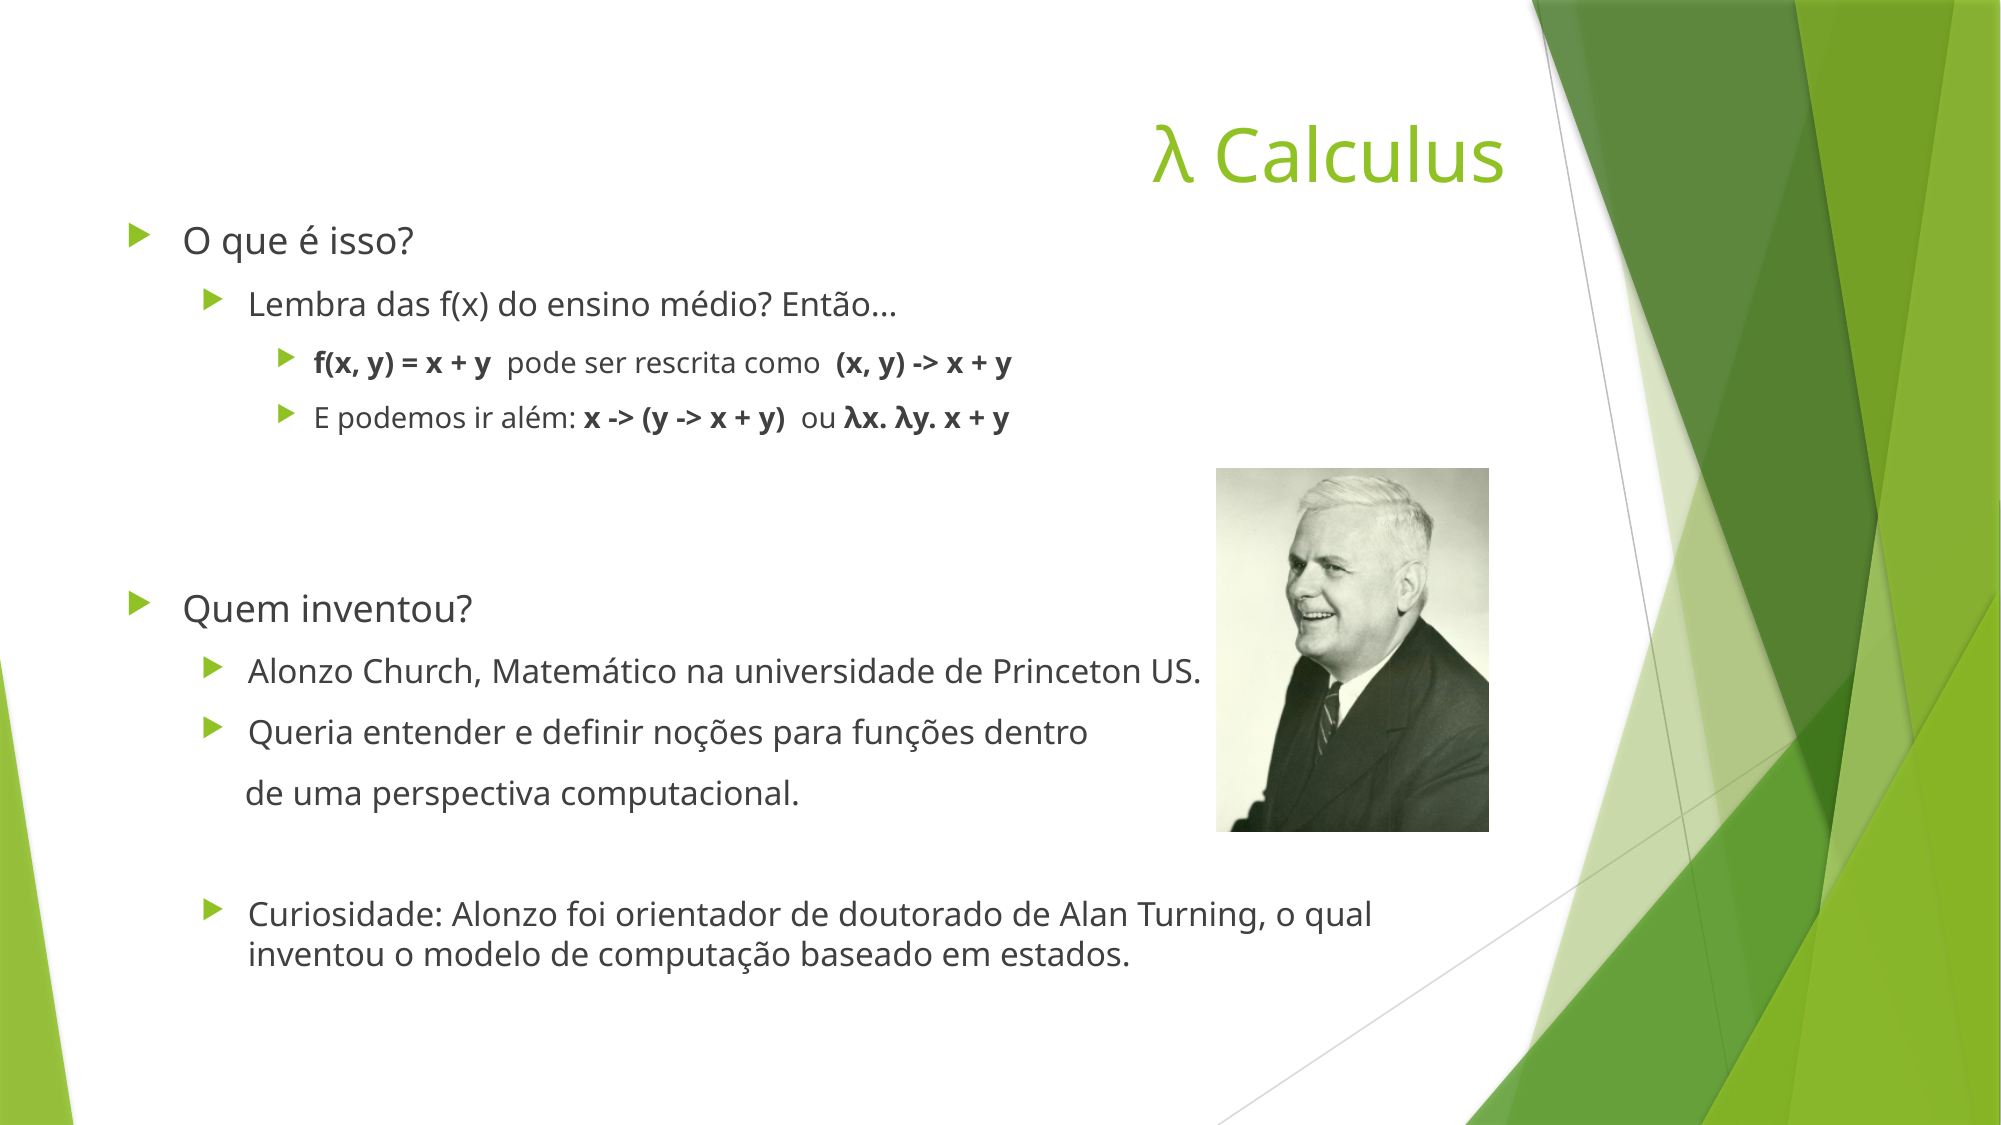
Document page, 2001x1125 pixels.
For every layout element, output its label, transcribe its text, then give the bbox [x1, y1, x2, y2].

list O que é isso? Lembra das f(x) do ensino médio? Então... f(x, y) = x + y pode ser rescrita como (x, y) -> x + y E podemos ir além: x -> (y -> x + y) ou λx. λy. x + y Quem inventou? Alonzo Church, Matemático na universidade de Princeton US. Queria entender e definir noções para funções dentro de uma perspectiva computacional. Curiosidade: Alonzo foi orientador de doutorado de Alan Turning, o qual inventou o modelo de computação baseado em estados. [111, 209, 1522, 1125]
title λ Calculus [111, 99, 1522, 209]
picture [1215, 468, 1489, 833]
